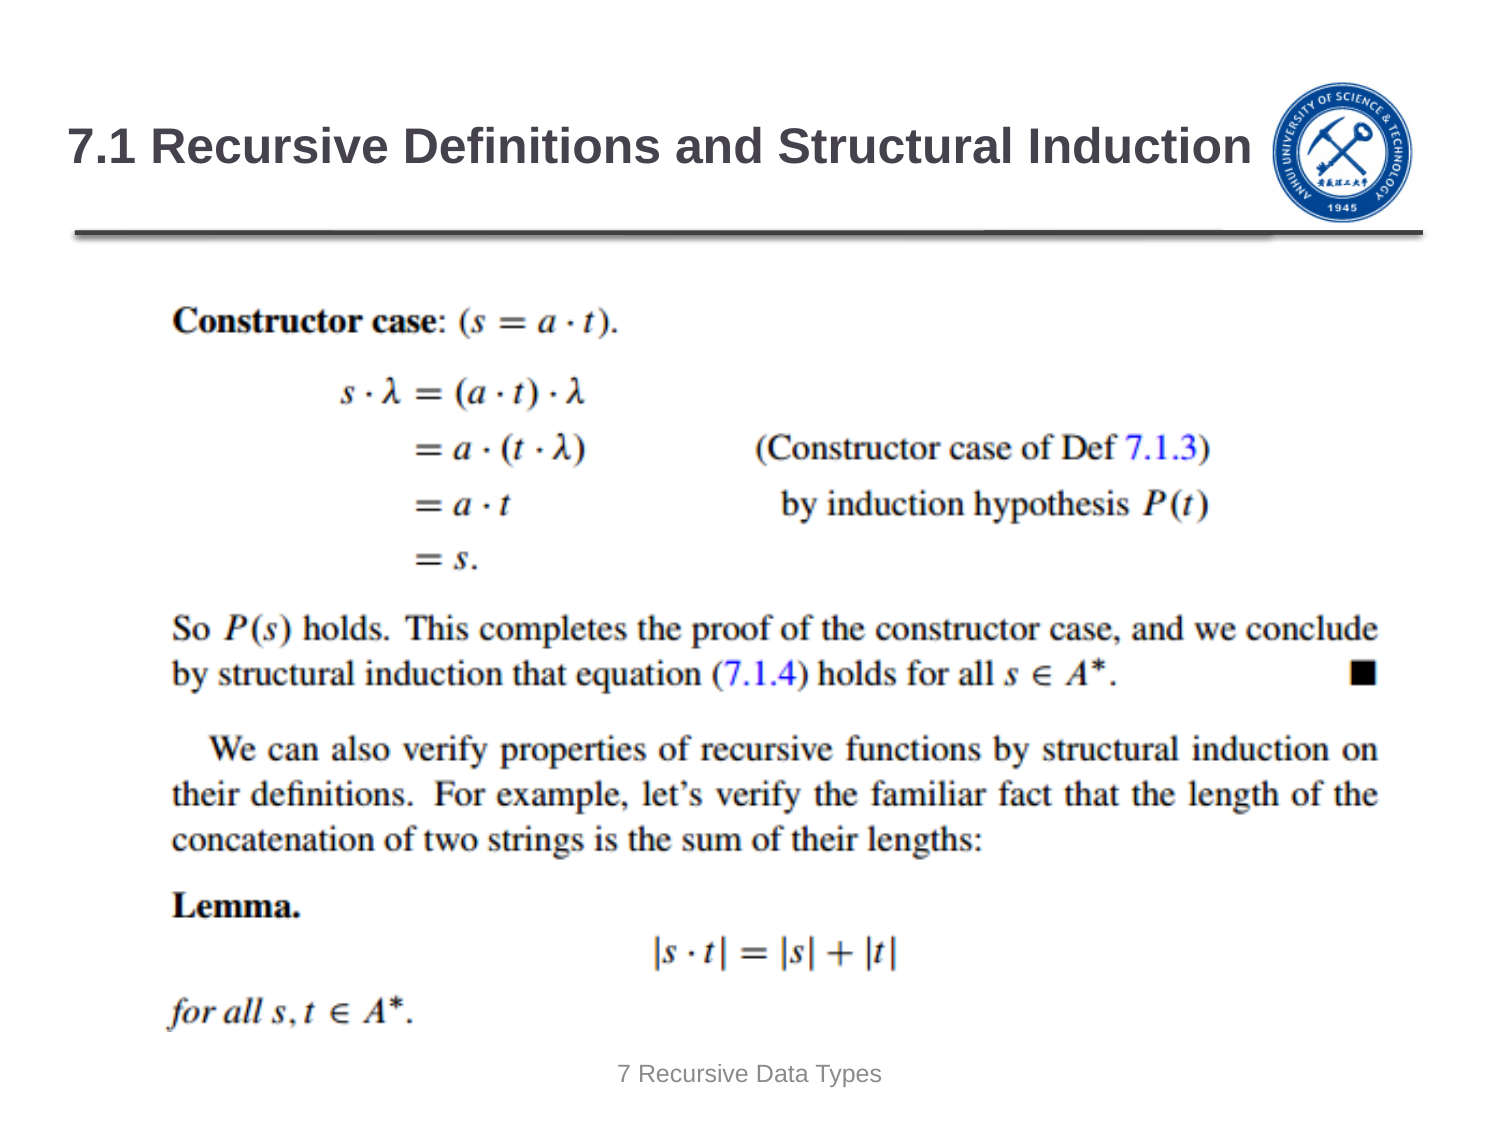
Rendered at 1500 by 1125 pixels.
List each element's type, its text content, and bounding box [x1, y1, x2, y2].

picture [1223, 34, 1430, 230]
picture [145, 277, 1396, 1033]
title 7.1 Recursive Definitions and Structural Induction [51, 49, 1290, 238]
footer 7 Recursive Data Types [512, 1042, 988, 1103]
